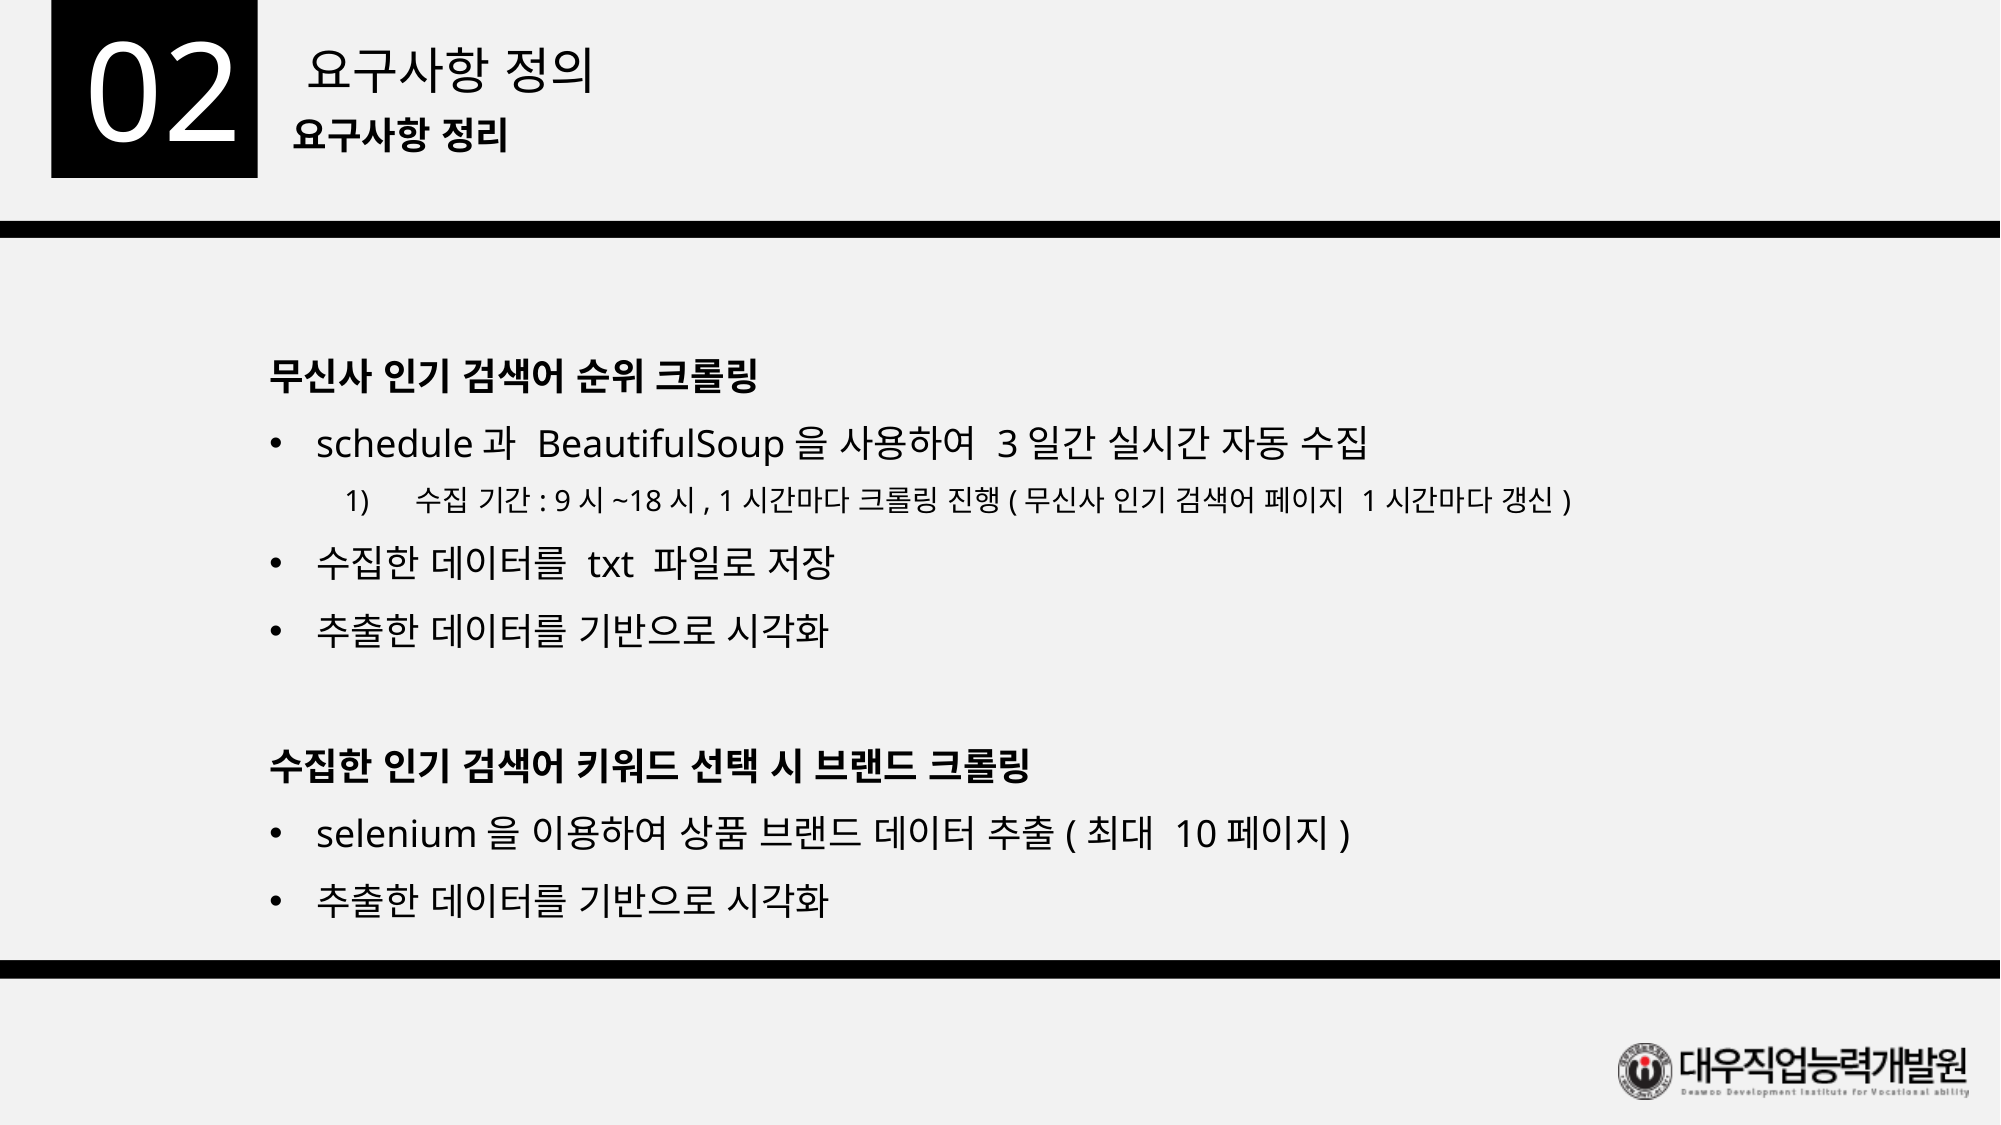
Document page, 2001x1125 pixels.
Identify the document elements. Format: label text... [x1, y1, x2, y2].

text_box [0, 961, 2000, 980]
text_box 요구사항 정의 [291, 31, 612, 107]
text_box 무신사 인기 검색어 순위 크롤링 schedule과 BeautifulSoup을 사용하여 3일간 실시간 자동 수집 수집 기간: 9시~18시, 1시간마다 크롤링 진행(무신사 인기 검색어 페이지 1시간마다 갱신) 수집한 데이터를 txt 파일로 저장 추출한 데이터를 기반으로 시각화 수집한 인기 검색어 키워드 선택 시 브랜드 크롤링 selenium을 이용하여 상품 브랜드 데이터 추출(최대 10페이지) 추출한 데이터를 기반으로 시각화 [254, 322, 1645, 930]
picture [1618, 1043, 1969, 1100]
text_box [0, 237, 2000, 961]
text_box 02 [69, 0, 257, 176]
text_box 요구사항 정리 [277, 104, 982, 165]
text_box [50, 0, 259, 179]
text_box [0, 220, 2000, 237]
